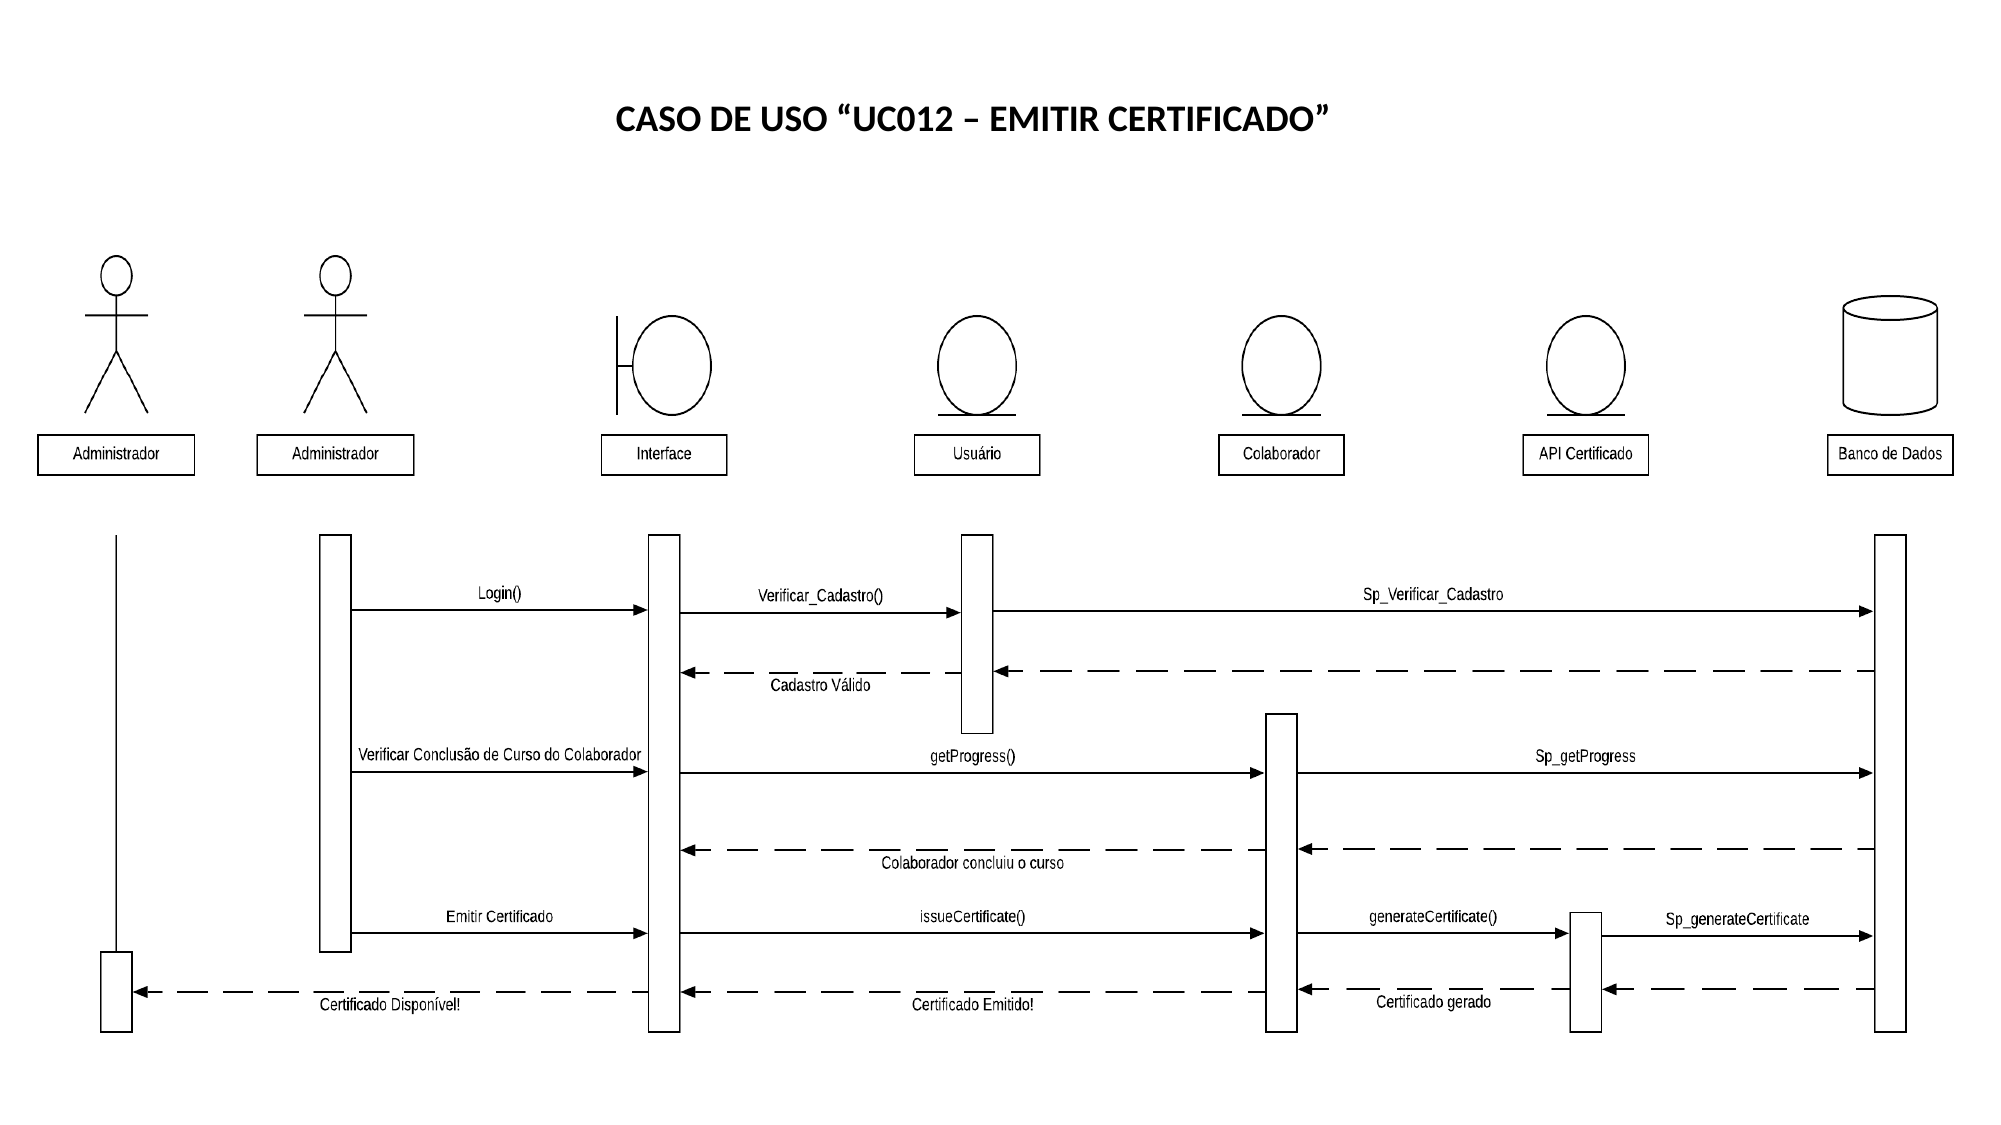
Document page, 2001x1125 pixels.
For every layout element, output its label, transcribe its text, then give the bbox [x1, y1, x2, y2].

text_box CASO DE USO “UC012 – EMITIR CERTIFICADO” [601, 86, 1399, 146]
picture [20, 195, 1980, 1092]
